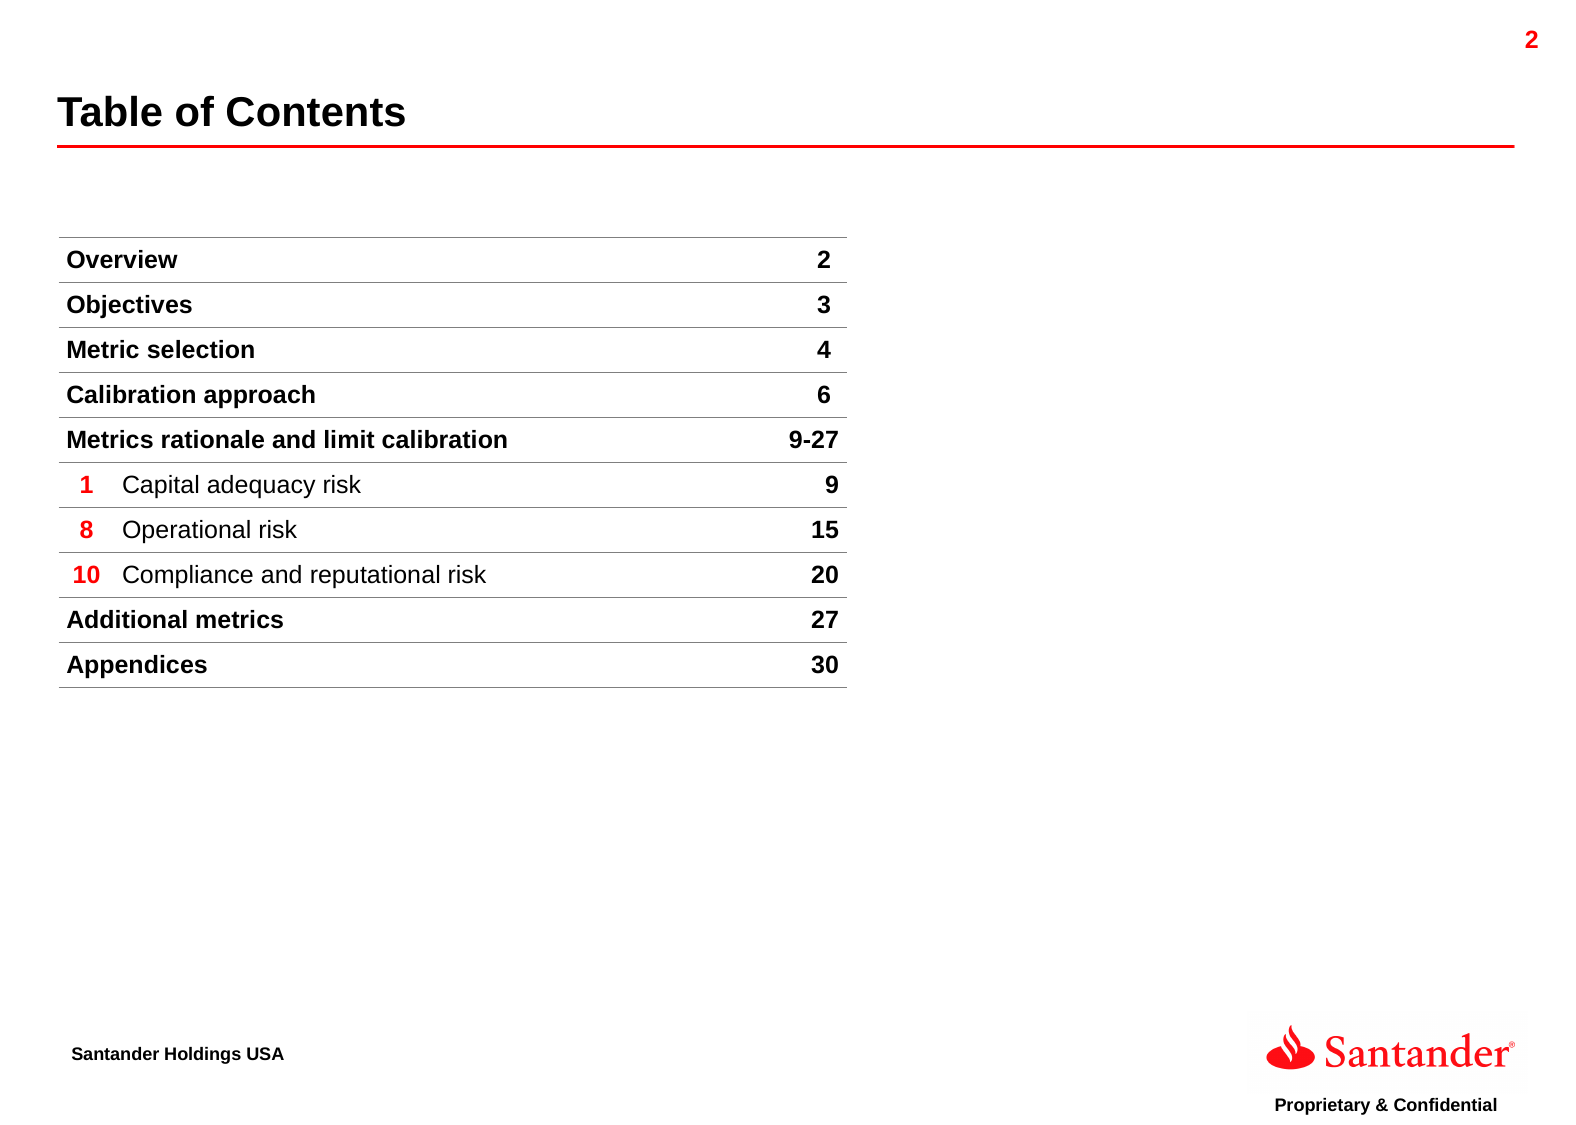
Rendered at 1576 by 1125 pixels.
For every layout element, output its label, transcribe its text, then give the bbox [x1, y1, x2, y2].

table_cell 15 [696, 508, 847, 552]
table_header 2 [696, 238, 847, 282]
table_cell Additional metrics [59, 598, 696, 642]
table_cell 4 [696, 328, 847, 372]
table_cell Appendices [59, 643, 696, 687]
table_cell 1 [59, 463, 115, 507]
picture [1247, 1011, 1528, 1094]
table_cell 8 [59, 508, 115, 552]
table_cell 9-27 [696, 418, 847, 462]
table_cell 3 [696, 283, 847, 327]
text_box Table of Contents [57, 73, 1479, 146]
table_header Overview [59, 238, 696, 282]
table_cell 27 [696, 598, 847, 642]
table_cell 10 [59, 553, 115, 597]
table_cell 20 [696, 553, 847, 597]
table_cell Objectives [59, 283, 696, 327]
table_cell Metrics rationale and limit calibration [59, 418, 696, 462]
table_cell 6 [696, 373, 847, 417]
table_cell Capital adequacy risk [115, 463, 696, 507]
table_cell Metric selection [59, 328, 696, 372]
table_cell Calibration approach [59, 373, 696, 417]
table_cell Compliance and reputational risk [115, 553, 696, 597]
table_cell 9 [696, 463, 847, 507]
table_cell Operational risk [115, 508, 696, 552]
table_cell 30 [696, 643, 847, 687]
